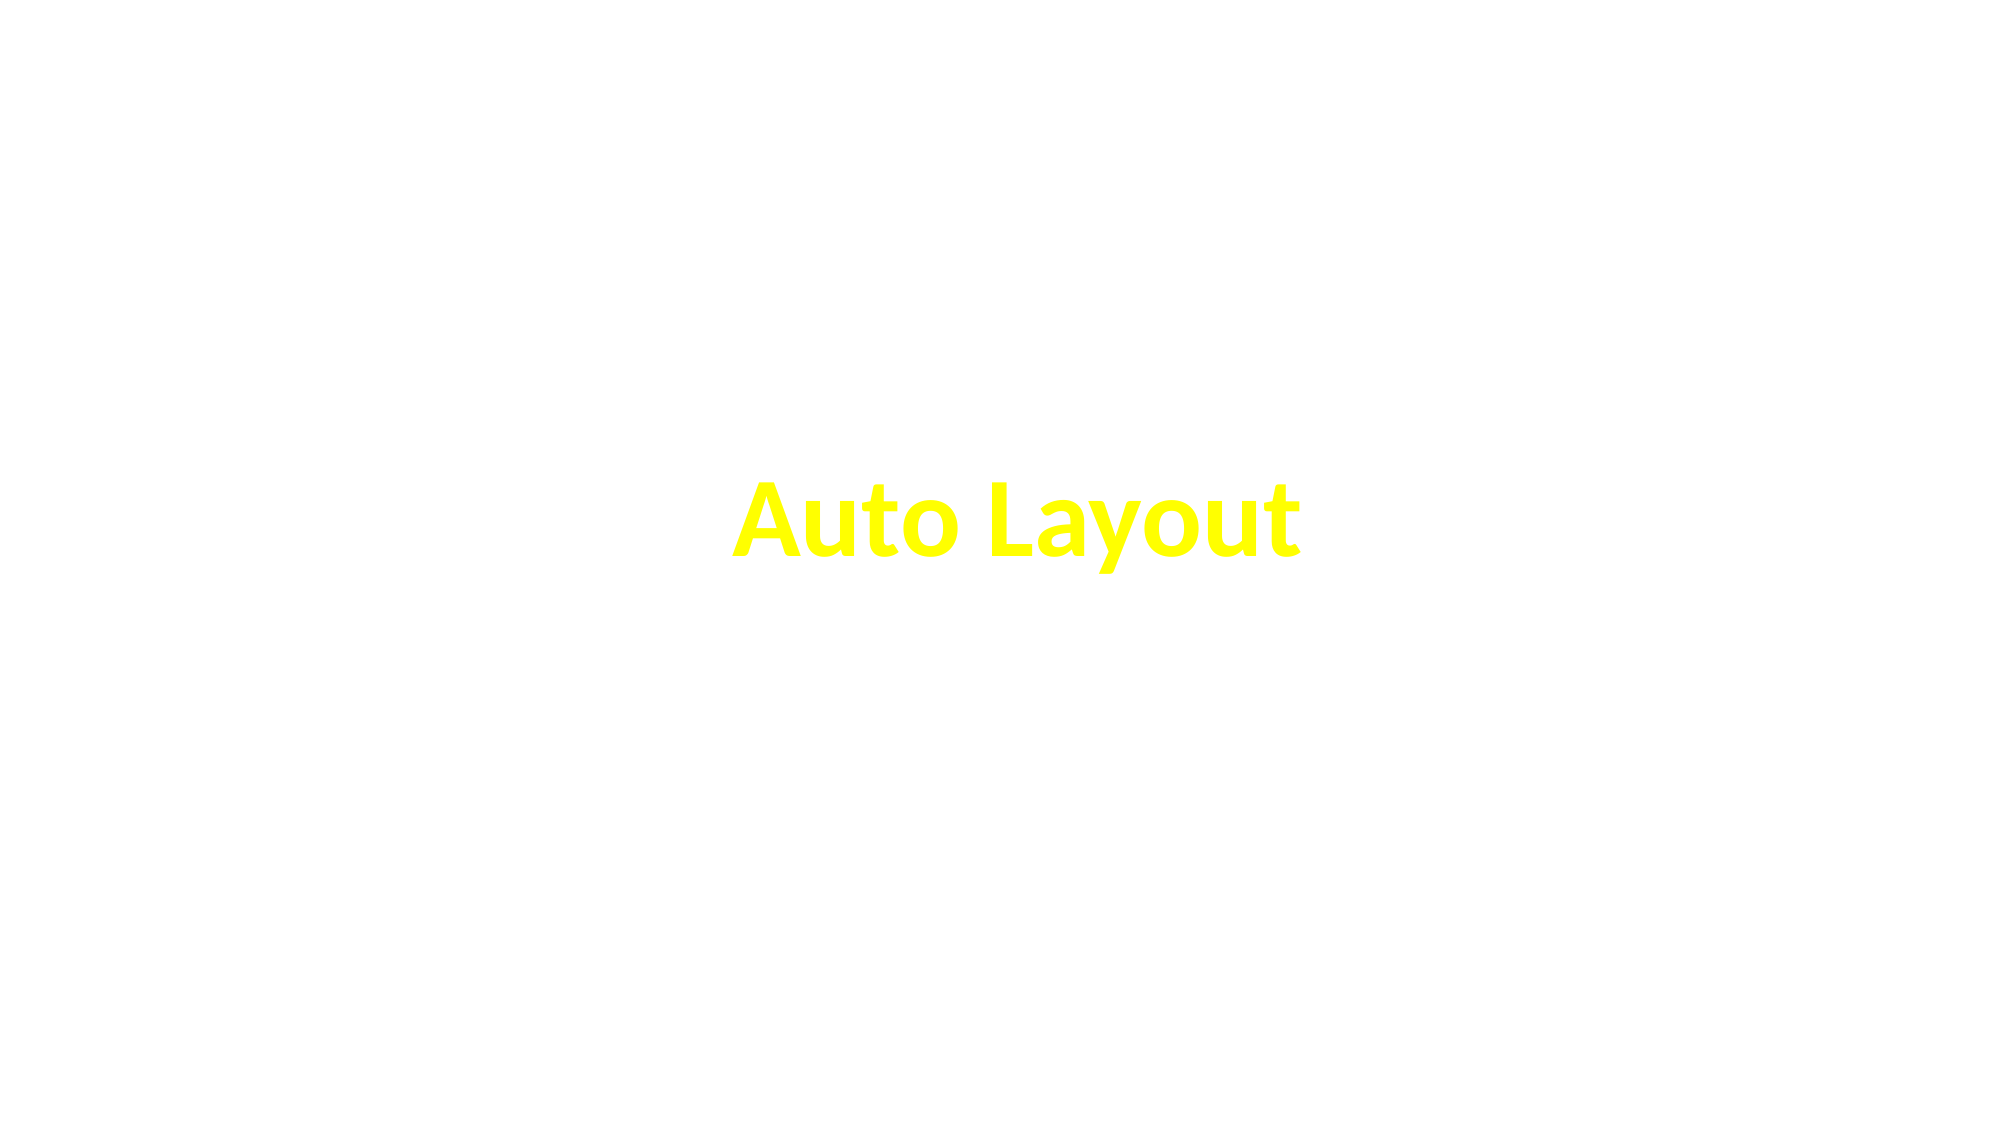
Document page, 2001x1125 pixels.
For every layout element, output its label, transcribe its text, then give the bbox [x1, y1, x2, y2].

text_box Auto Layout [718, 436, 1317, 587]
